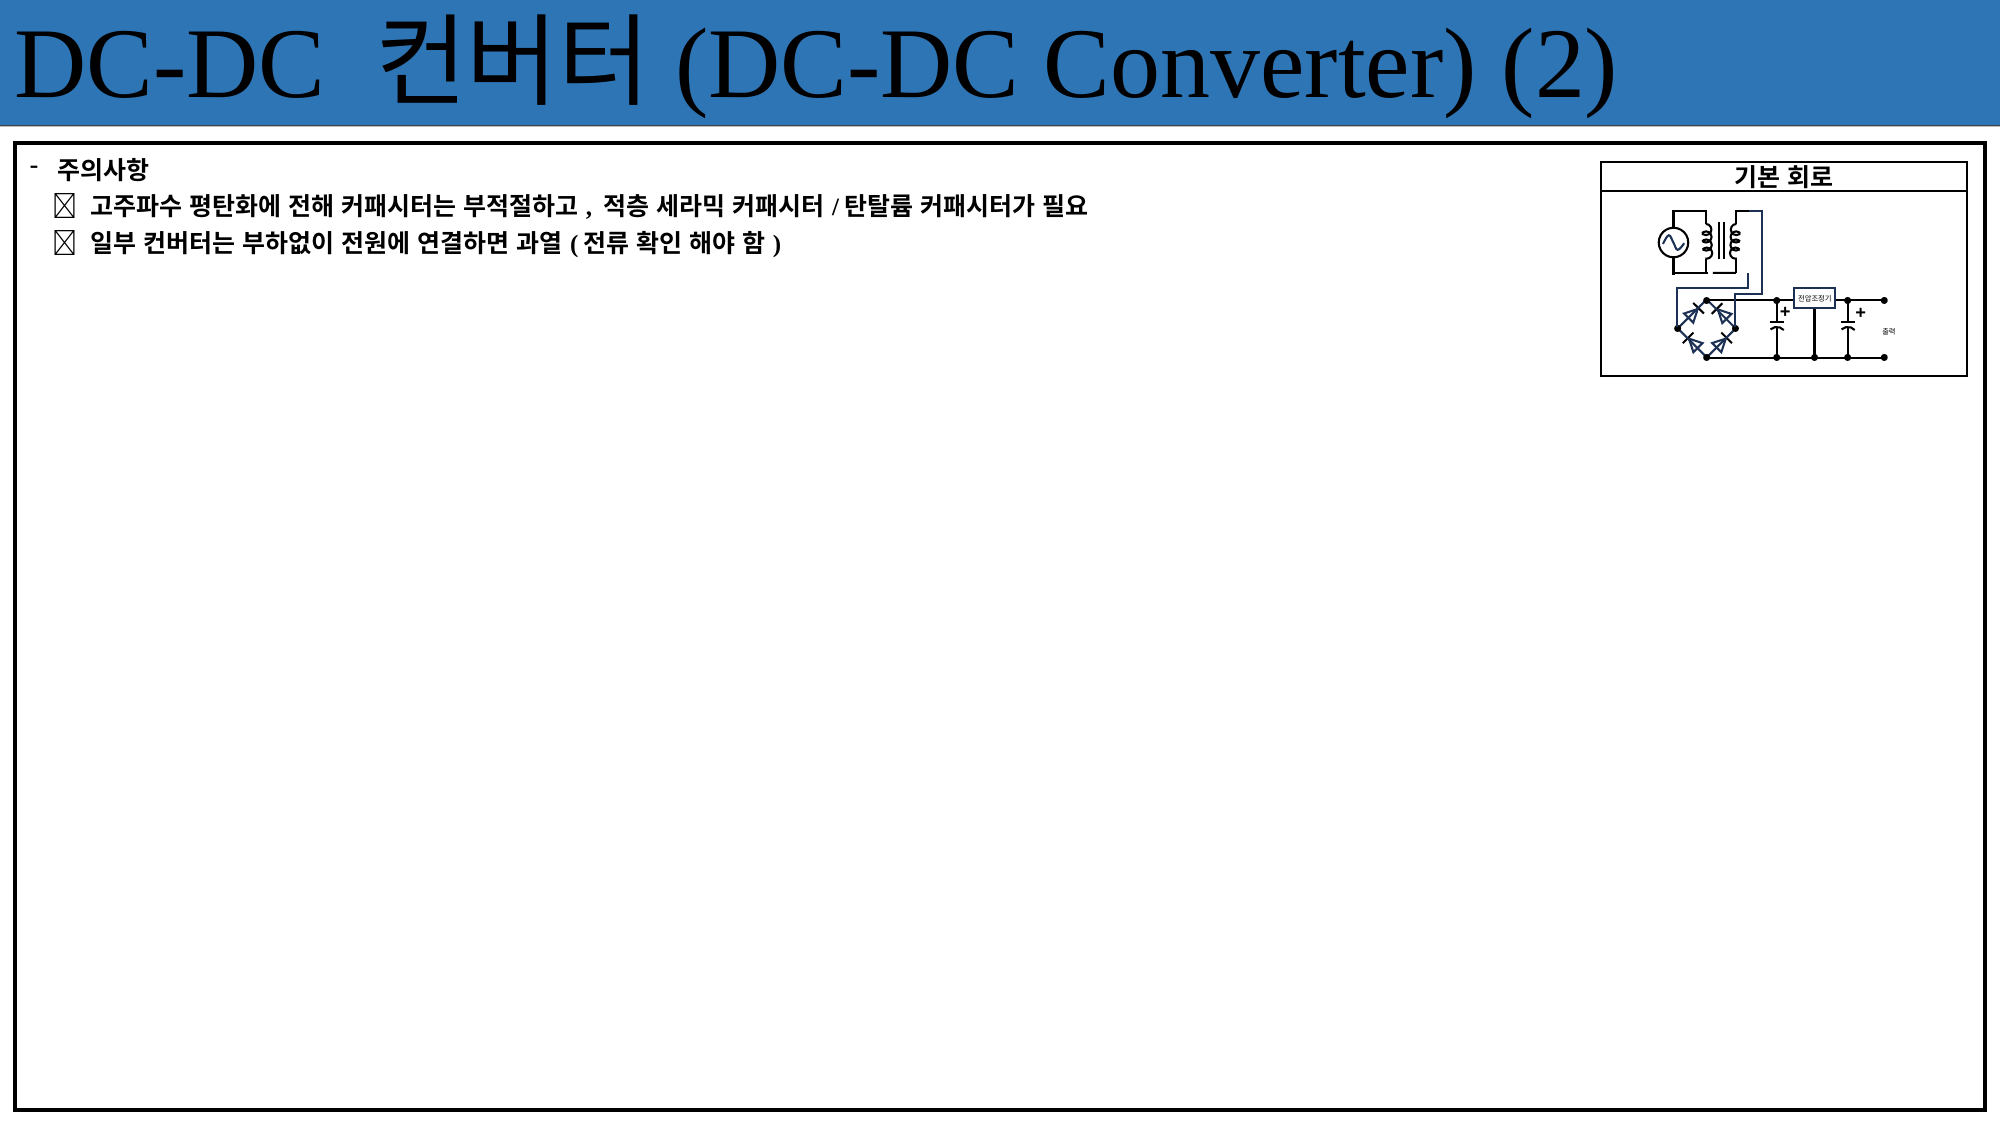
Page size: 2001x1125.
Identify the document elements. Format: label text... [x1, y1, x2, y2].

text_box DC-DC 컨버터(DC-DC Converter) (2) [0, 0, 2000, 126]
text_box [1658, 210, 1910, 360]
table_header 주의사항  고주파수 평탄화에 전해 커패시터는 부적절하고, 적층 세라믹 커패시터/탄탈륨 커패시터가 필요  일부 컨버터는 부하없이 전원에 연결하면 과열(전류 확인 해야 함) [17, 145, 1983, 1108]
text_box 기본 회로 [1600, 161, 1968, 192]
text_box [1600, 192, 1968, 377]
